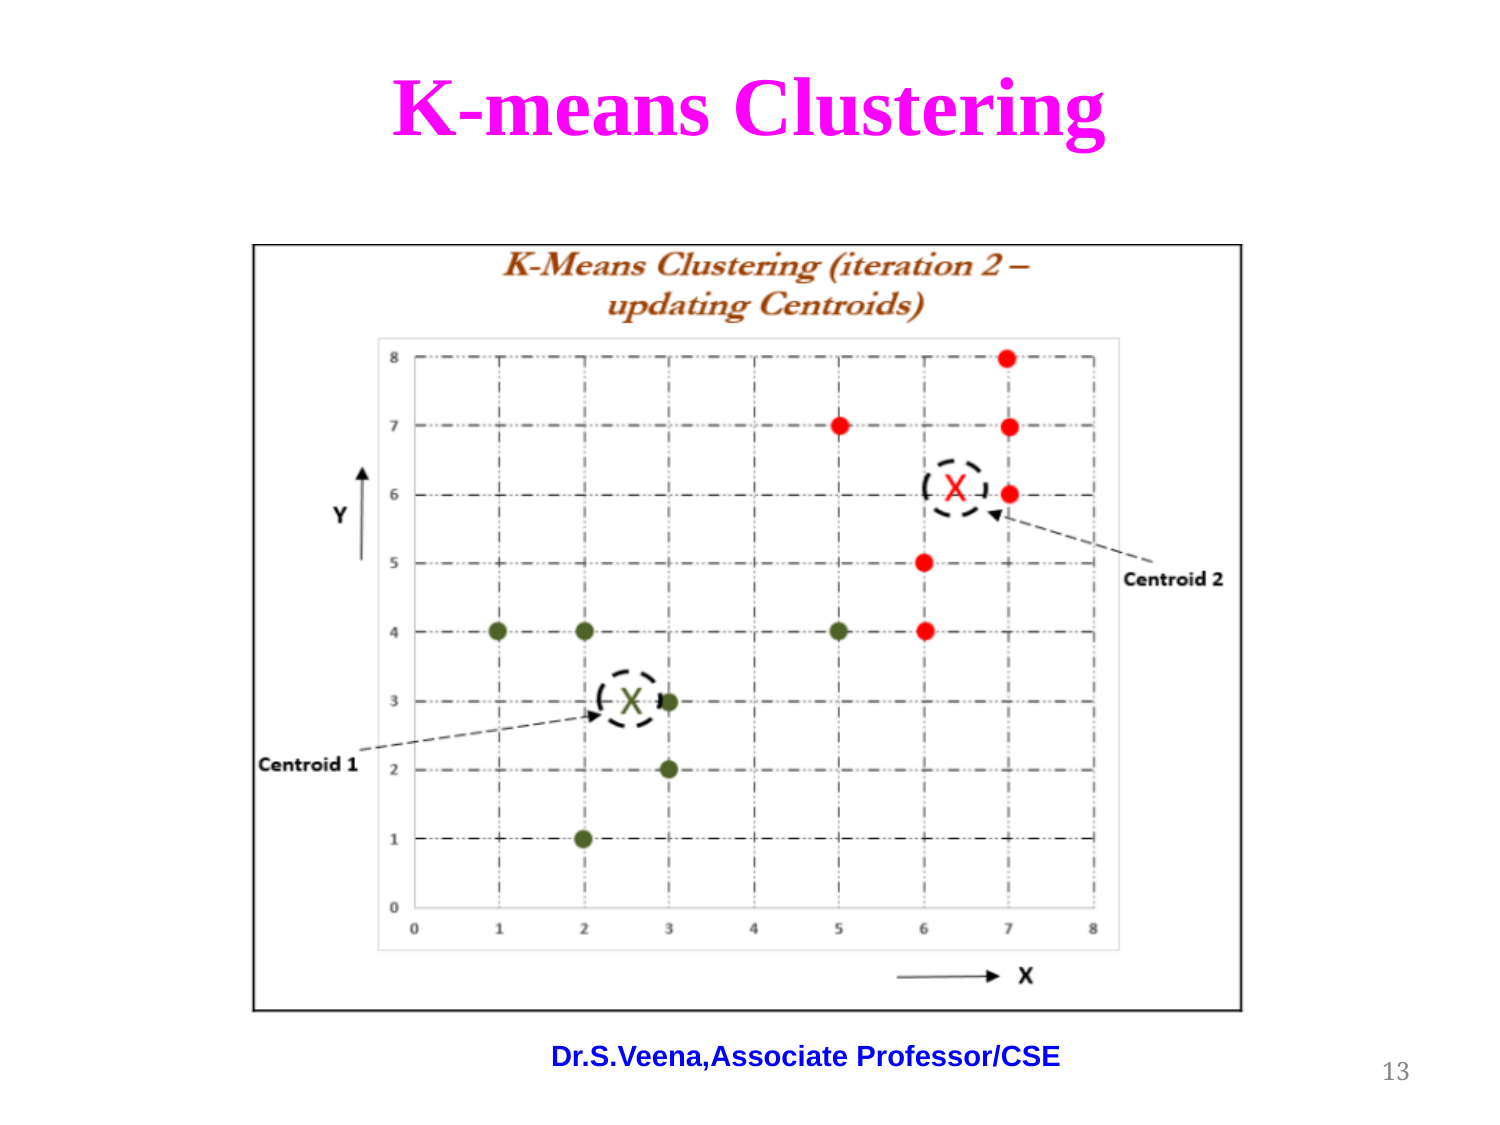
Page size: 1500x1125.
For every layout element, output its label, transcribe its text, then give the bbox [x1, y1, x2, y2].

text_box Dr.S.Veena,Associate Professor/CSE [512, 1042, 1101, 1103]
picture [250, 244, 1250, 1015]
slide_number ‹#› [1101, 1042, 1425, 1103]
title K-means Clustering [75, 45, 1425, 233]
